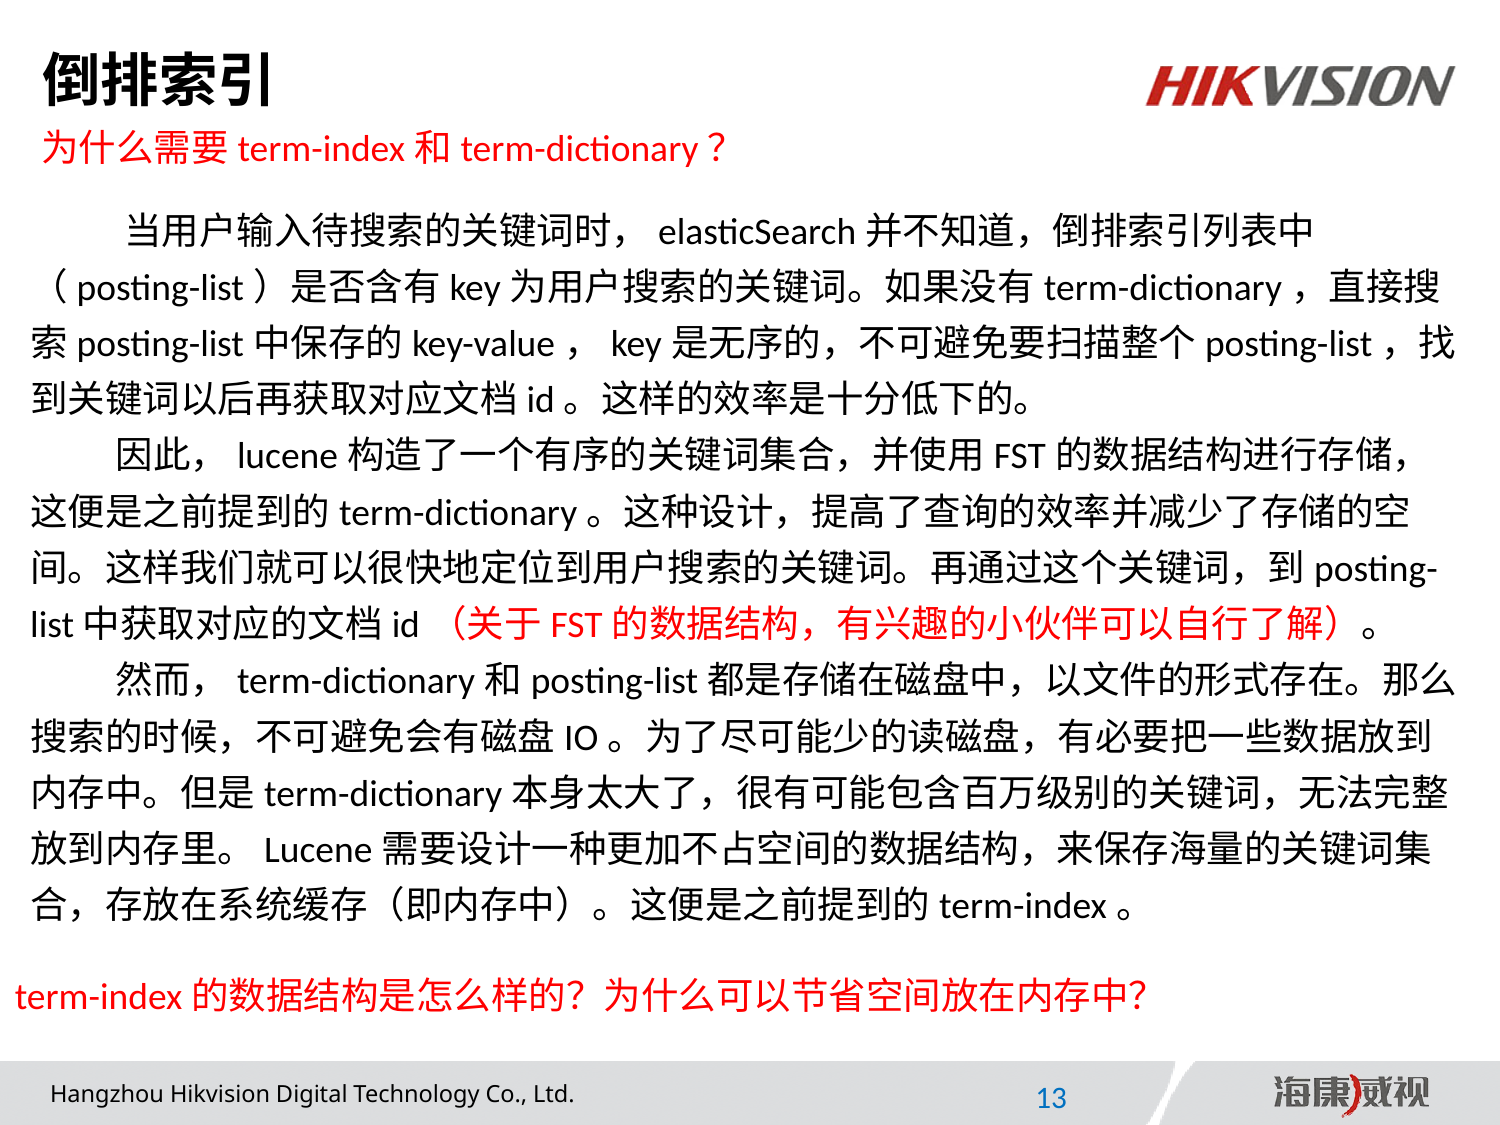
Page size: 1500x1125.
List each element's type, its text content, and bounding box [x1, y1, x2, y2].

text_box 为什么需要term-index和term-dictionary？ [26, 116, 1458, 177]
title 倒排索引 [42, 38, 1080, 116]
picture [1142, 66, 1457, 106]
text_box 当用户输入待搜索的关键词时，elasticSearch并不知道，倒排索引列表中（posting-list）是否含有key为用户搜索的关键词。如果没有term-dictionary，直接搜索posting-list中保存的key-value，key是无序的，不可避免要扫描整个posting-list，找到关键词以后再获取对应文档id。这样的效率是十分低下的。 因此，lucene构造了一个有序的关键词集合，并使用FST的数据结构进行存储，这便是之前提到的term-dictionary。这种设计，提高了查询的效率并减少了存储的空间。这样我们就可以很快地定位到用户搜索的关键词。再通过这个关键词，到posting-list中获取对应的文档id（关于FST的数据结构，有兴趣的小伙伴可以自行了解）。 然而，term-dictionary和posting-list都是存储在磁盘中，以文件的形式存在。那么搜索的时候，不可避免会有磁盘IO。为了尽可能少的读磁盘，有必要把一些数据放到内存中。但是term-dictionary本身太大了，很有可能包含百万级别的关键词，无法完整放到内存里。Lucene需要设计一种更加不占空间的数据结构，来保存海量的关键词集合，存放在系统缓存（即内存中）。这便是之前提到的term-index。 [15, 188, 1477, 934]
text_box term-index的数据结构是怎么样的？为什么可以节省空间放在内存中？ [0, 964, 1432, 1025]
picture [0, 1061, 1500, 1125]
